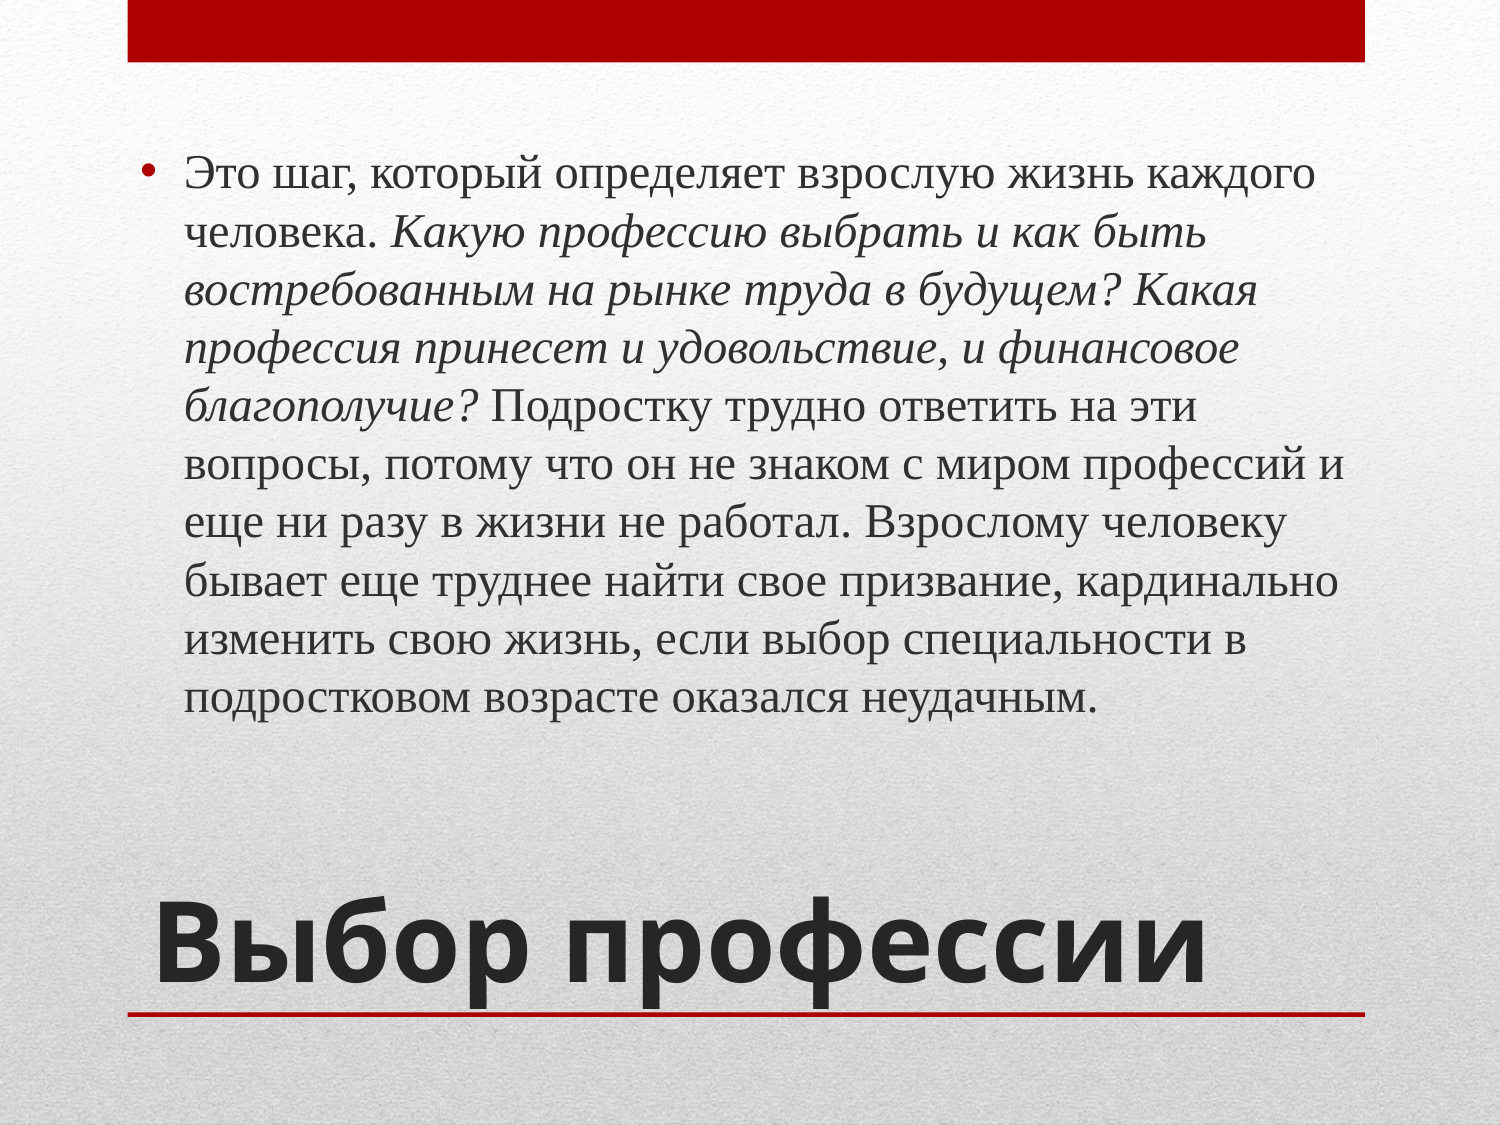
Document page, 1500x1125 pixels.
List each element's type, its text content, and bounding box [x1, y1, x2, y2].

list Это шаг, который определяет взрослую жизнь каждого человека. Какую профессию выбрать и как быть востребованным на рынке труда в будущем? Какая профессия принесет и удовольствие, и финансовое благополучие? Подростку трудно ответить на эти вопросы, потому что он не знаком с миром профессий и еще ни разу в жизни не работал. Взрослому человеку бывает еще труднее найти свое призвание, кардинально изменить свою жизнь, если выбор специальности в подростковом возрасте оказался неудачным. [125, 112, 1363, 750]
title Выбор профессии [125, 750, 1238, 1013]
